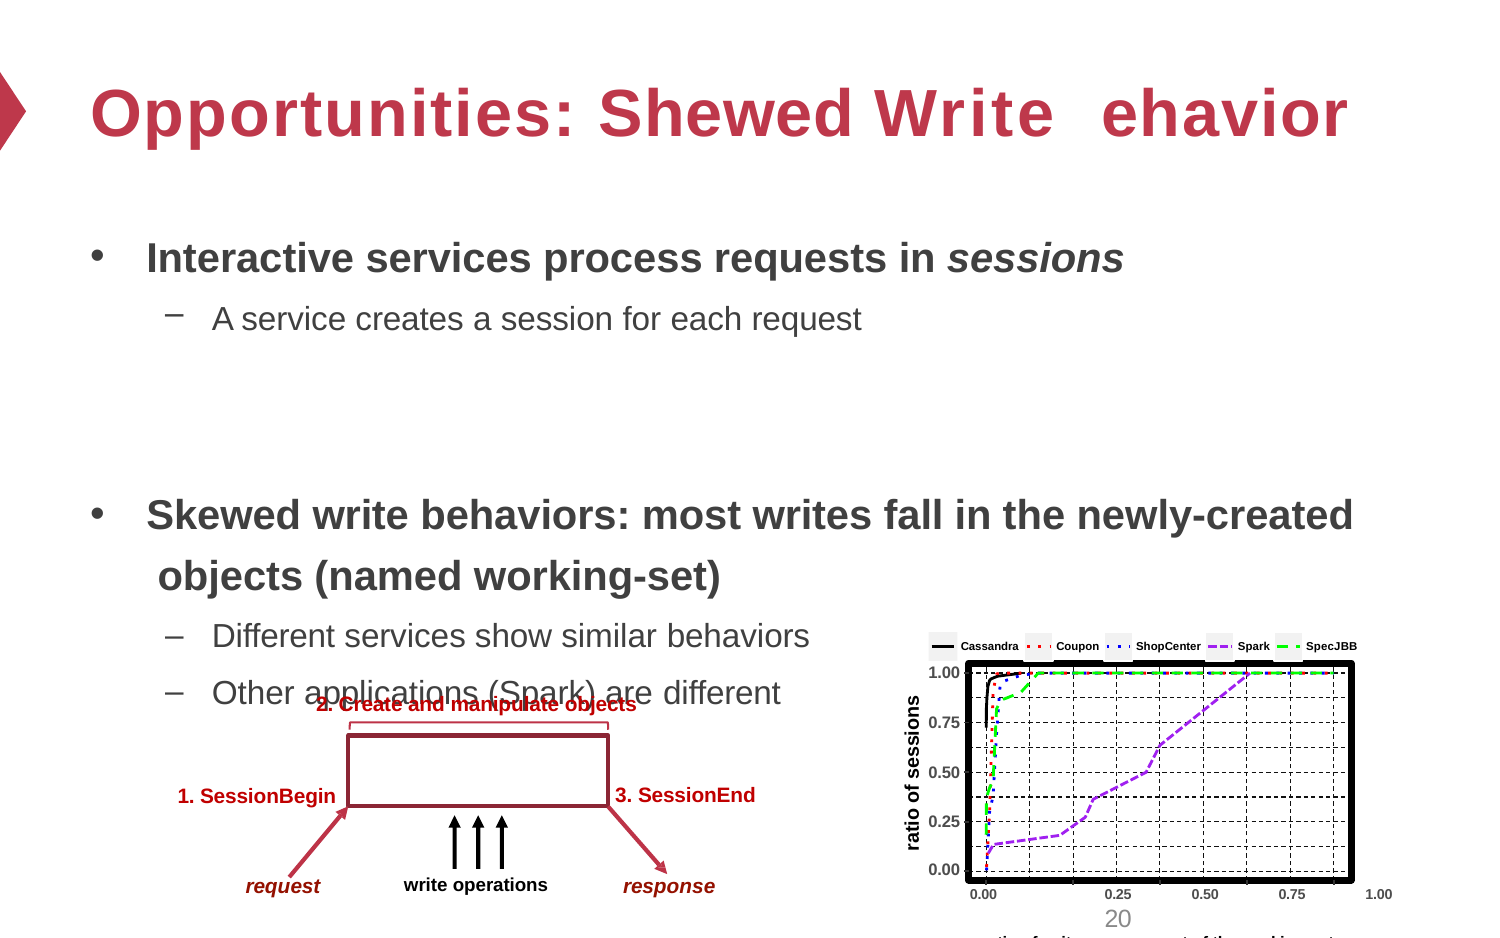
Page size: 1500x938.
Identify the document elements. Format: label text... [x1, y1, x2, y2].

text_box SpecJBB [1308, 637, 1360, 653]
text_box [348, 721, 668, 875]
text_box write operations [401, 887, 551, 896]
text_box 2. Create and manipulate objects [313, 688, 643, 716]
list Interactive services process requests in sessions A service creates a session for each request Skewed write behaviors: most writes fall in the newly-created objects (named working-set) Different services show similar behaviors Other applications (Spark) are different [87, 207, 1360, 760]
text_box 1.00 [926, 668, 959, 683]
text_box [287, 733, 345, 879]
text_box response [621, 870, 718, 898]
text_box request [243, 870, 323, 898]
text_box 0.75 0.50 [926, 709, 959, 783]
text_box 0.25 [926, 809, 959, 831]
text_box 1. SessionBegin [175, 781, 282, 808]
text_box ratio of sessions [901, 690, 926, 853]
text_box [964, 659, 1356, 884]
text_box 3. SessionEnd [671, 780, 759, 807]
title Opportunities: Shewed Write ehavior [87, 67, 1382, 226]
text_box 0.00 0.00 0.25 0.50 0.75 1.00 20 ratio of write accesses out of the working set [922, 858, 1416, 938]
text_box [928, 631, 1304, 663]
